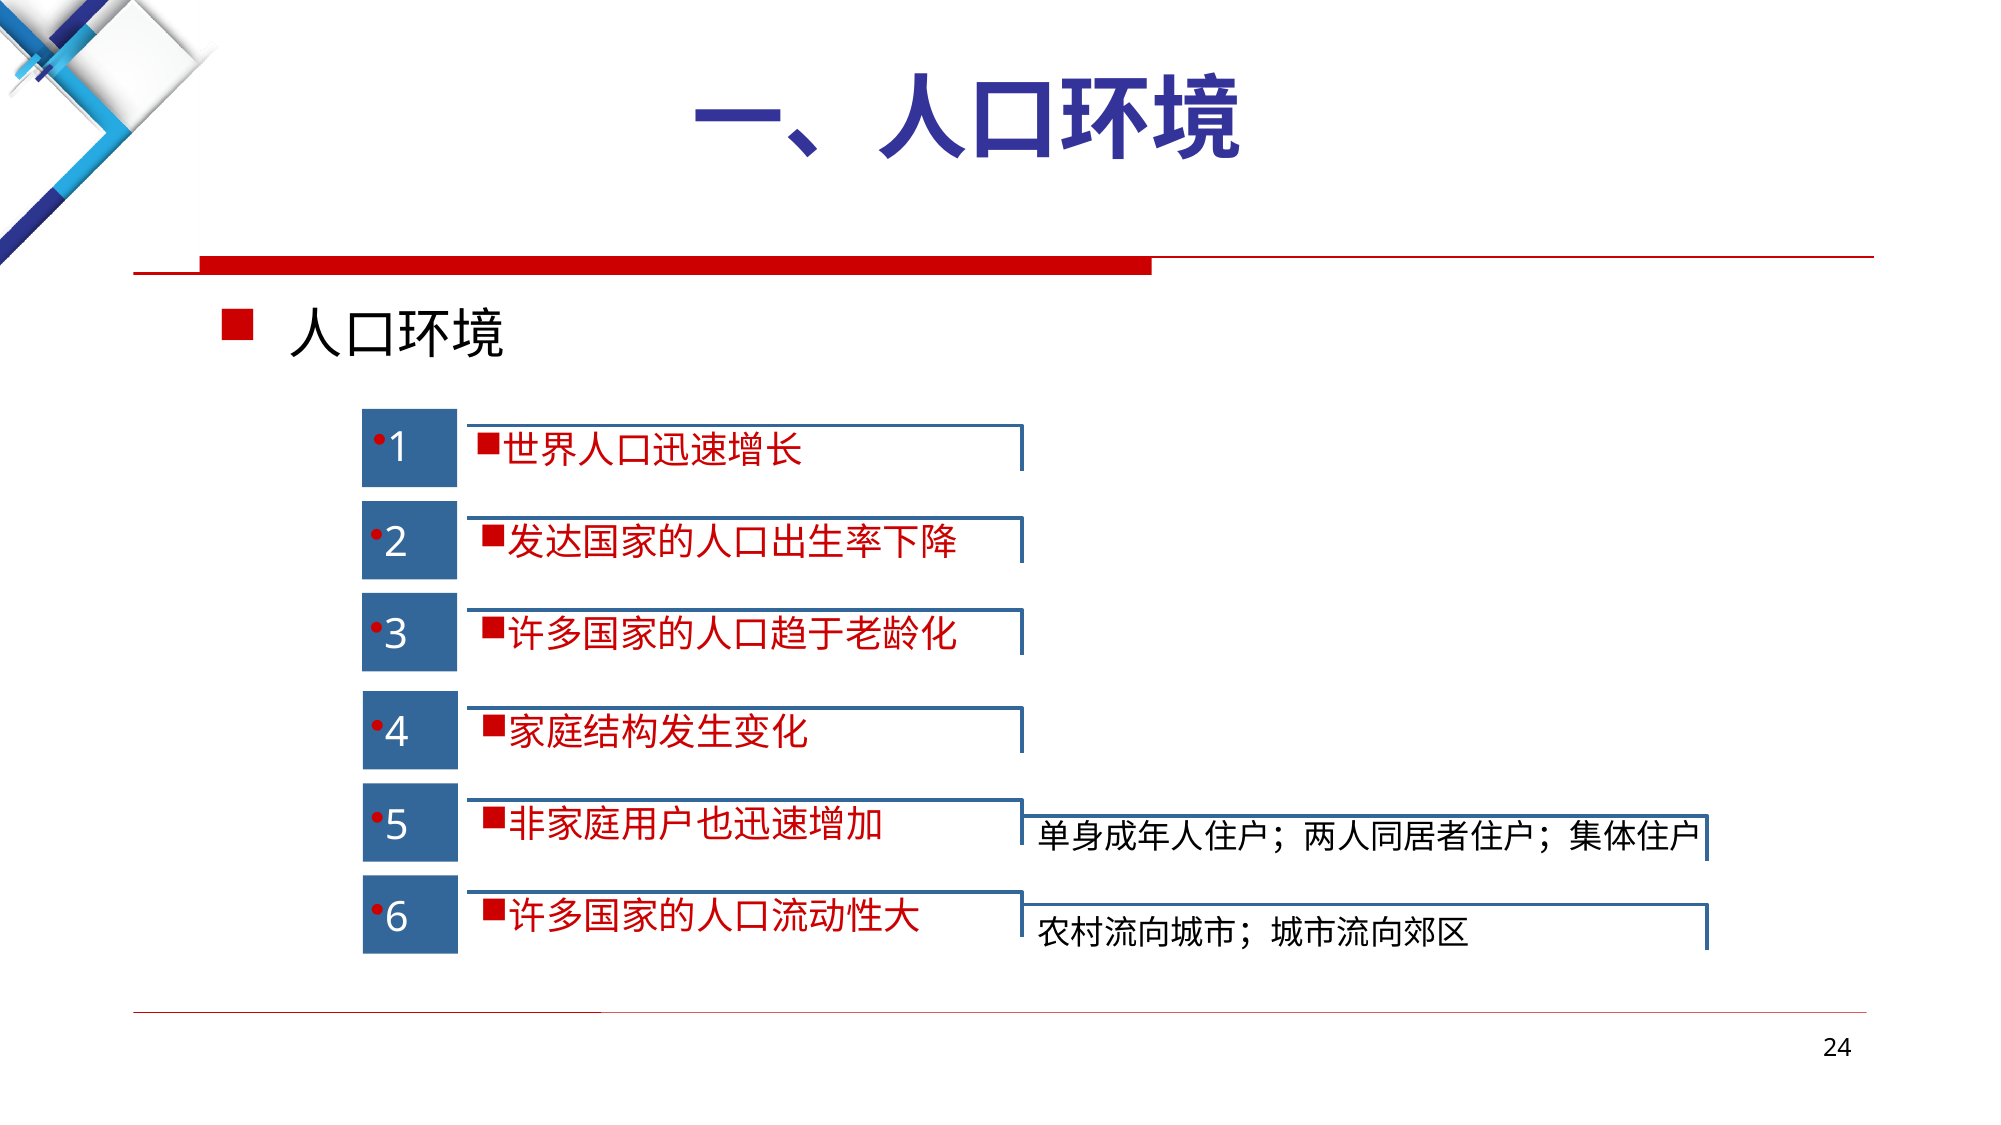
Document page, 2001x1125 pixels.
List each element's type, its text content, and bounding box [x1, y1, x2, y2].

list 人口环境 [125, 291, 1875, 992]
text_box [361, 408, 1720, 960]
title 一、人口环境 [337, 87, 1259, 178]
slide_number 24 [1433, 1024, 1867, 1103]
picture [0, 0, 220, 272]
